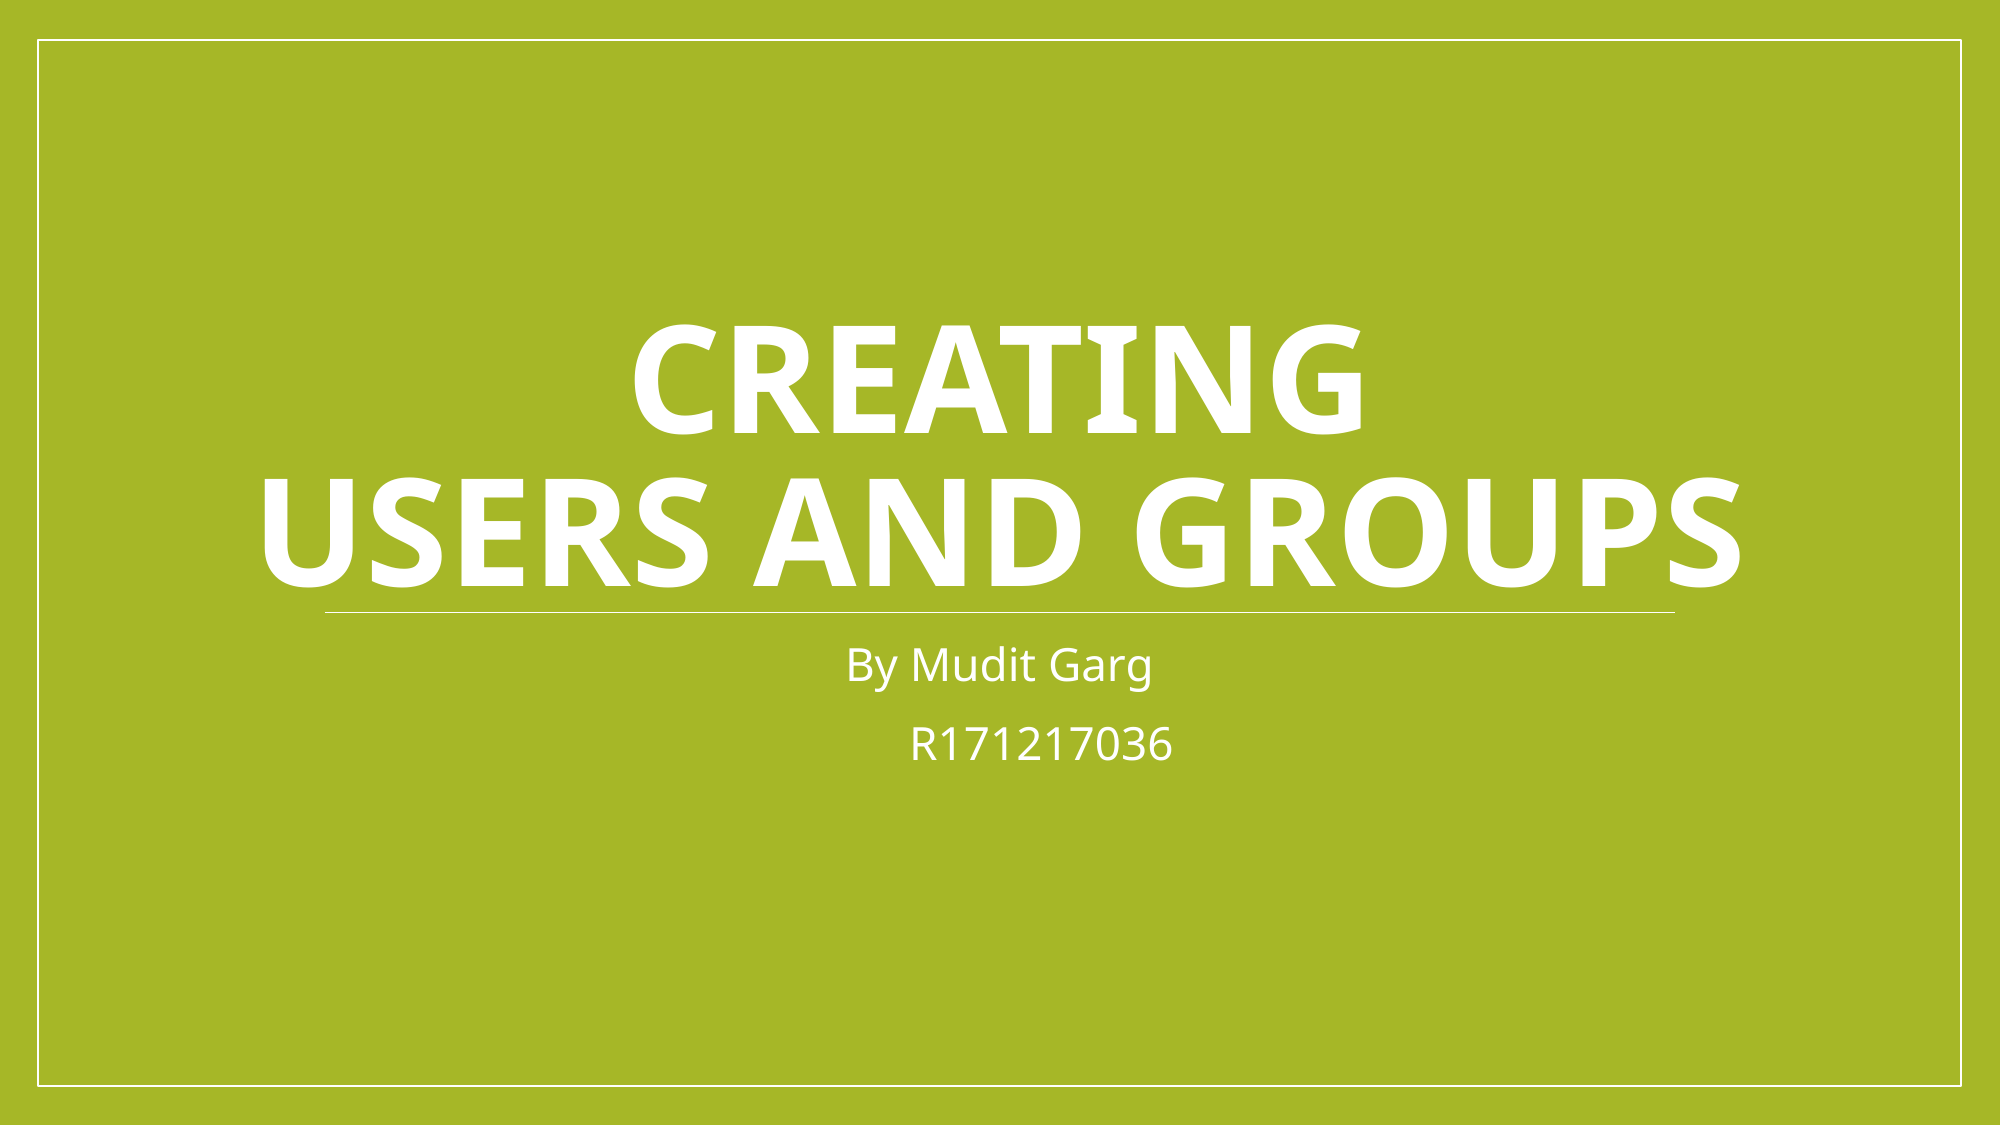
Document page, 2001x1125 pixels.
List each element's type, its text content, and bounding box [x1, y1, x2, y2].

title Creating Users and groups [182, 144, 1818, 625]
subtitle By Mudit Garg R171217036 [280, 634, 1719, 863]
